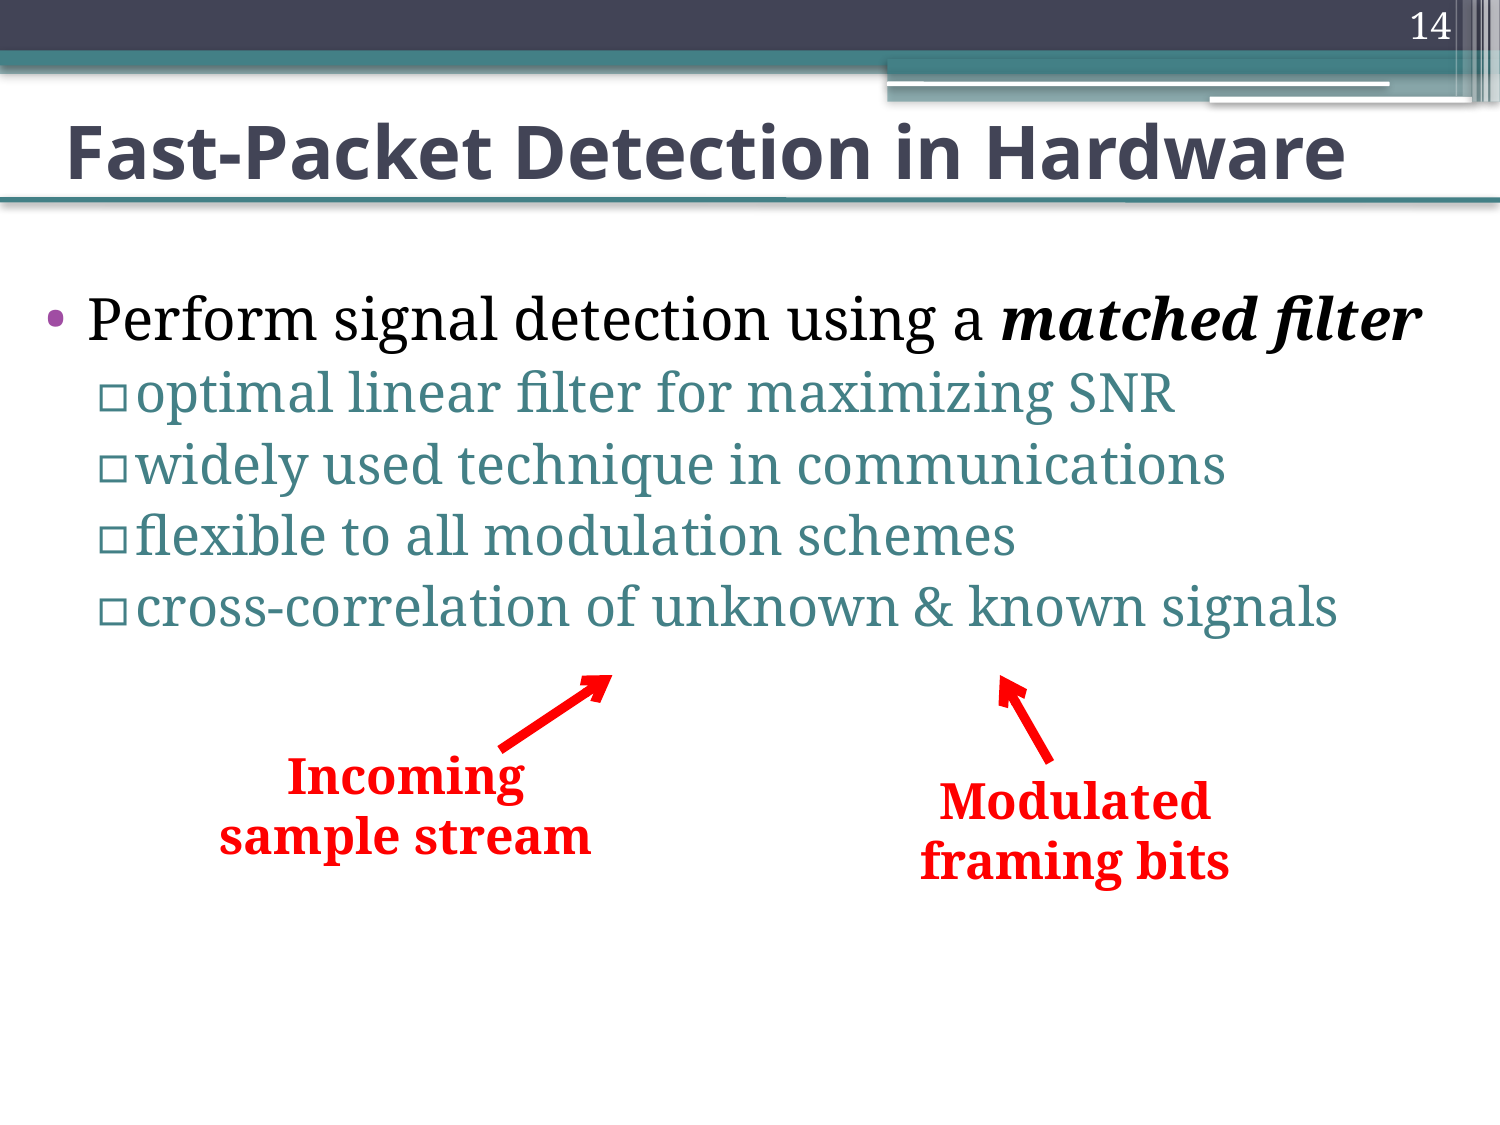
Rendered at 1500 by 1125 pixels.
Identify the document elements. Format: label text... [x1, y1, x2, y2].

slide_number 14 [1341, 0, 1466, 61]
title Fast-Packet Detection in Hardware [50, 62, 1400, 238]
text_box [499, 674, 613, 751]
list Perform signal detection using a matched filter optimal linear filter for maximizing SNR widely used technique in communications flexible to all modulation schemes cross-correlation of unknown & known signals [12, 275, 1463, 1104]
text_box Modulated framing bits [905, 762, 1247, 898]
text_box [980, 693, 1069, 745]
text_box Incoming sample stream [204, 737, 609, 873]
